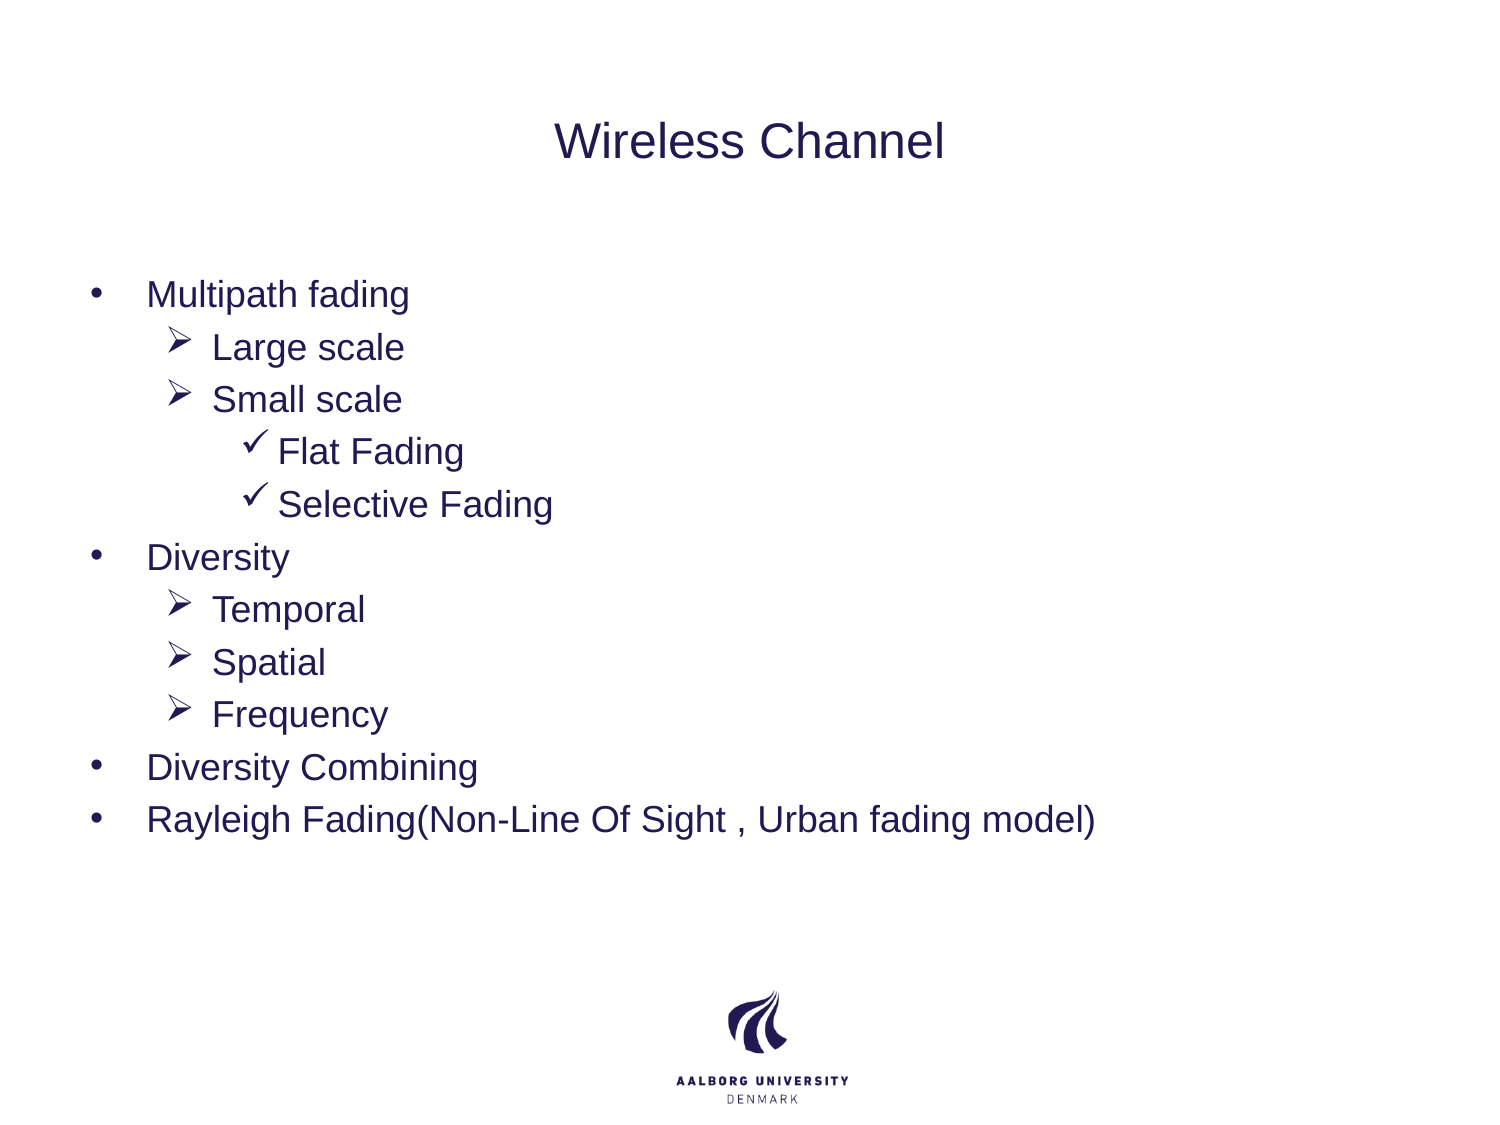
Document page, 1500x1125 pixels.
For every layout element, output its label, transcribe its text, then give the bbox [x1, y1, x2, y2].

picture [661, 975, 863, 1118]
list Multipath fading Large scale Small scale Flat Fading Selective Fading Diversity Temporal Spatial Frequency Diversity Combining Rayleigh Fading(Non-Line Of Sight , Urban fading model) [75, 262, 1425, 965]
title Wireless Channel [75, 45, 1425, 233]
